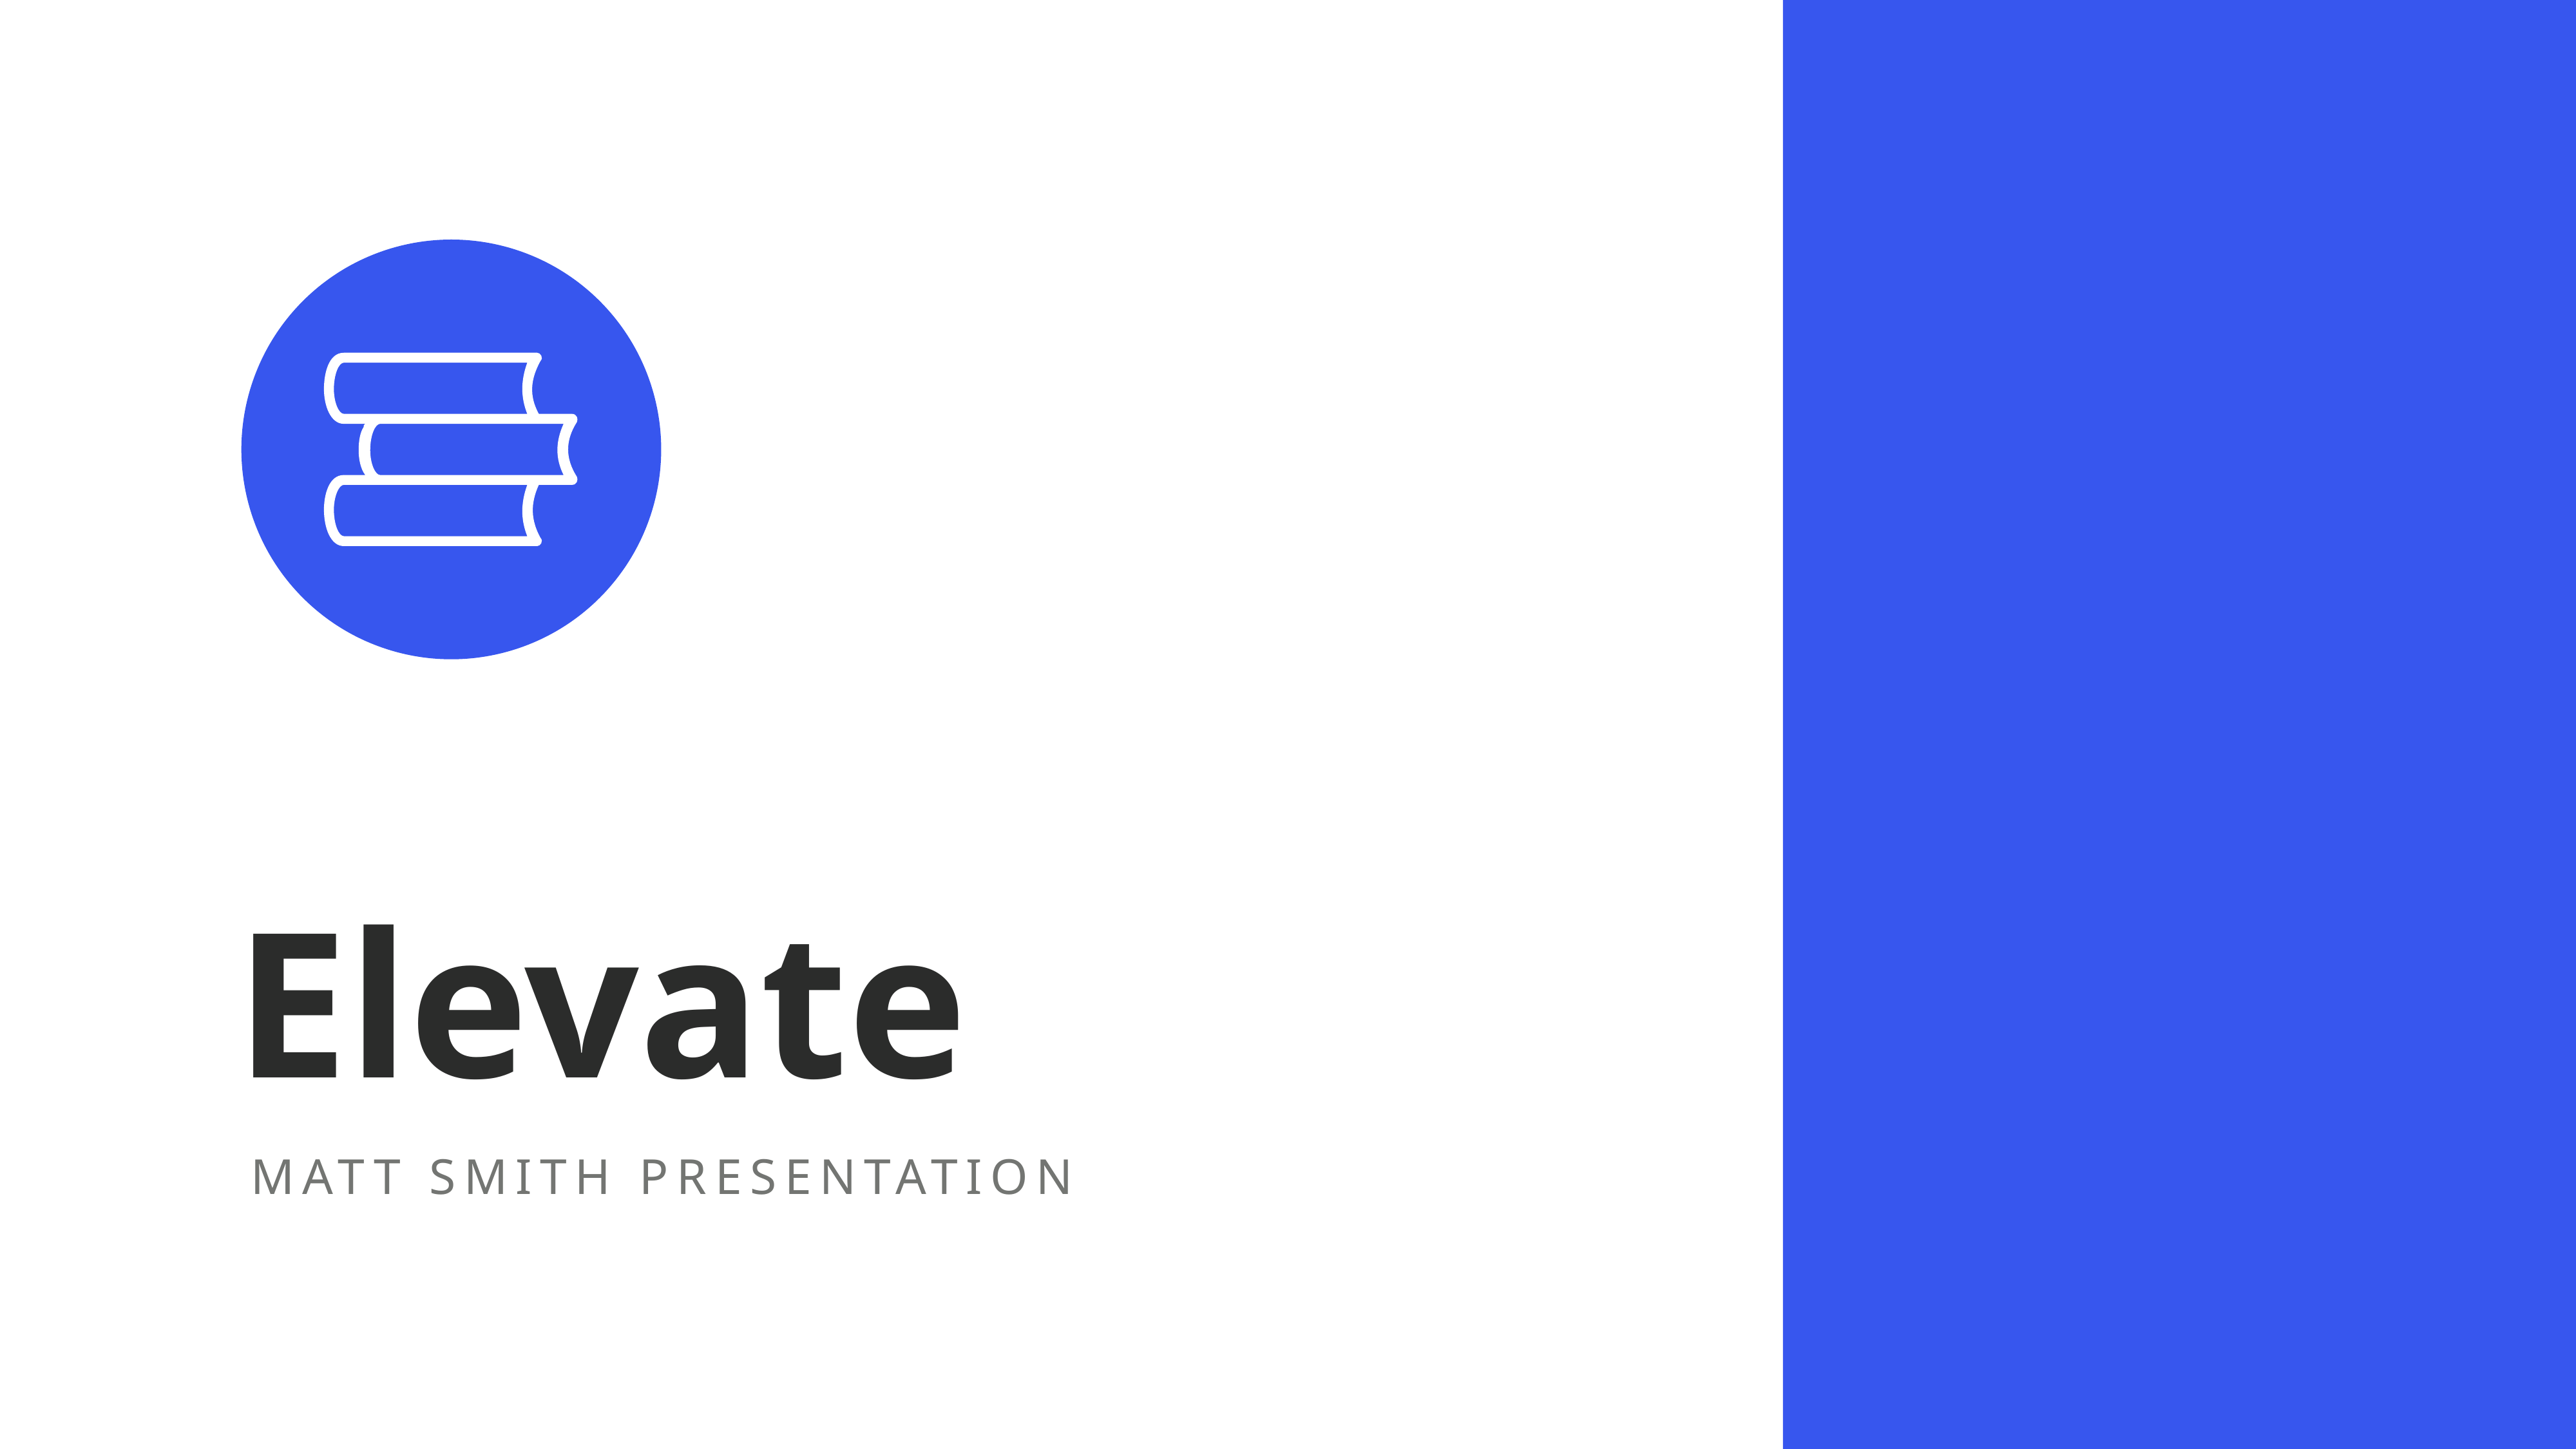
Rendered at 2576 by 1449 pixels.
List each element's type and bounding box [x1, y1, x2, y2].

text_box [1782, 0, 2576, 1449]
text_box [225, 871, 1146, 1209]
text_box [241, 239, 662, 659]
